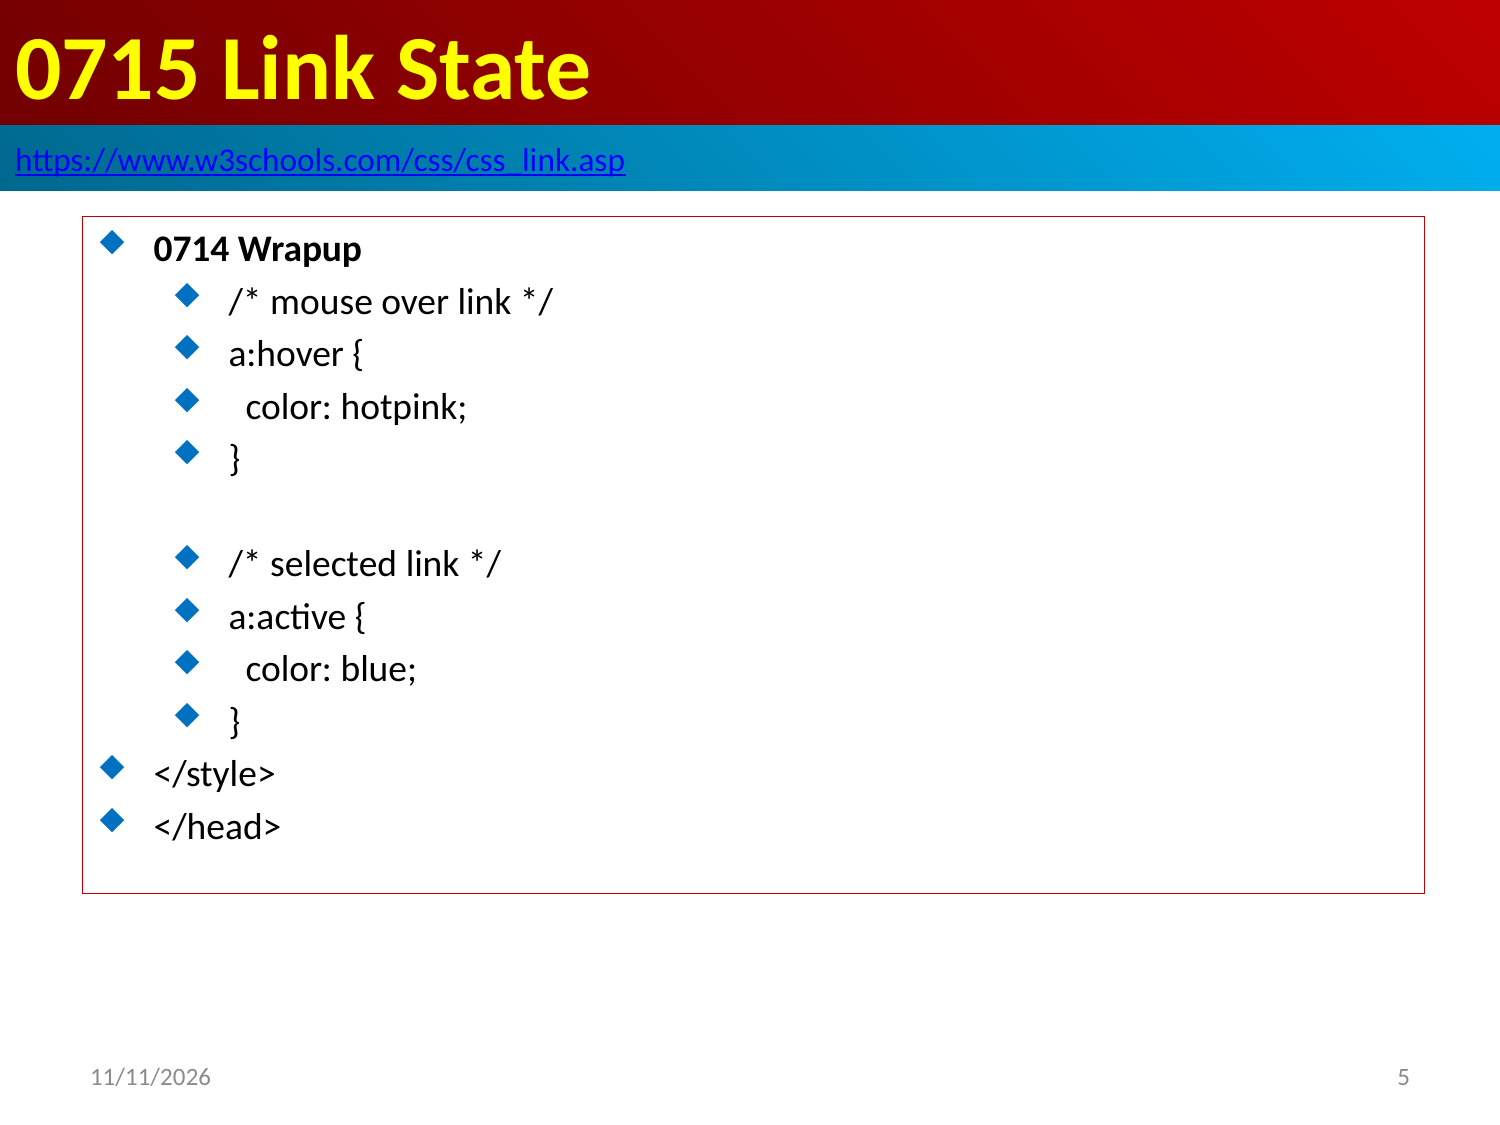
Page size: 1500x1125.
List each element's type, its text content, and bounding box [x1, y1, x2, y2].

slide_number 5 [1074, 1042, 1425, 1109]
text_box https://www.w3schools.com/css/css_link.asp [0, 125, 1500, 191]
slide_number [75, 1042, 425, 1109]
subtitle 0714 Wrapup /* mouse over link */ a:hover { color: hotpink; } /* selected link */ a:active { color: blue; } </style> </head> [82, 216, 1425, 894]
title 0715 Link State [0, 0, 1500, 125]
text_box [119, 52, 183, 109]
